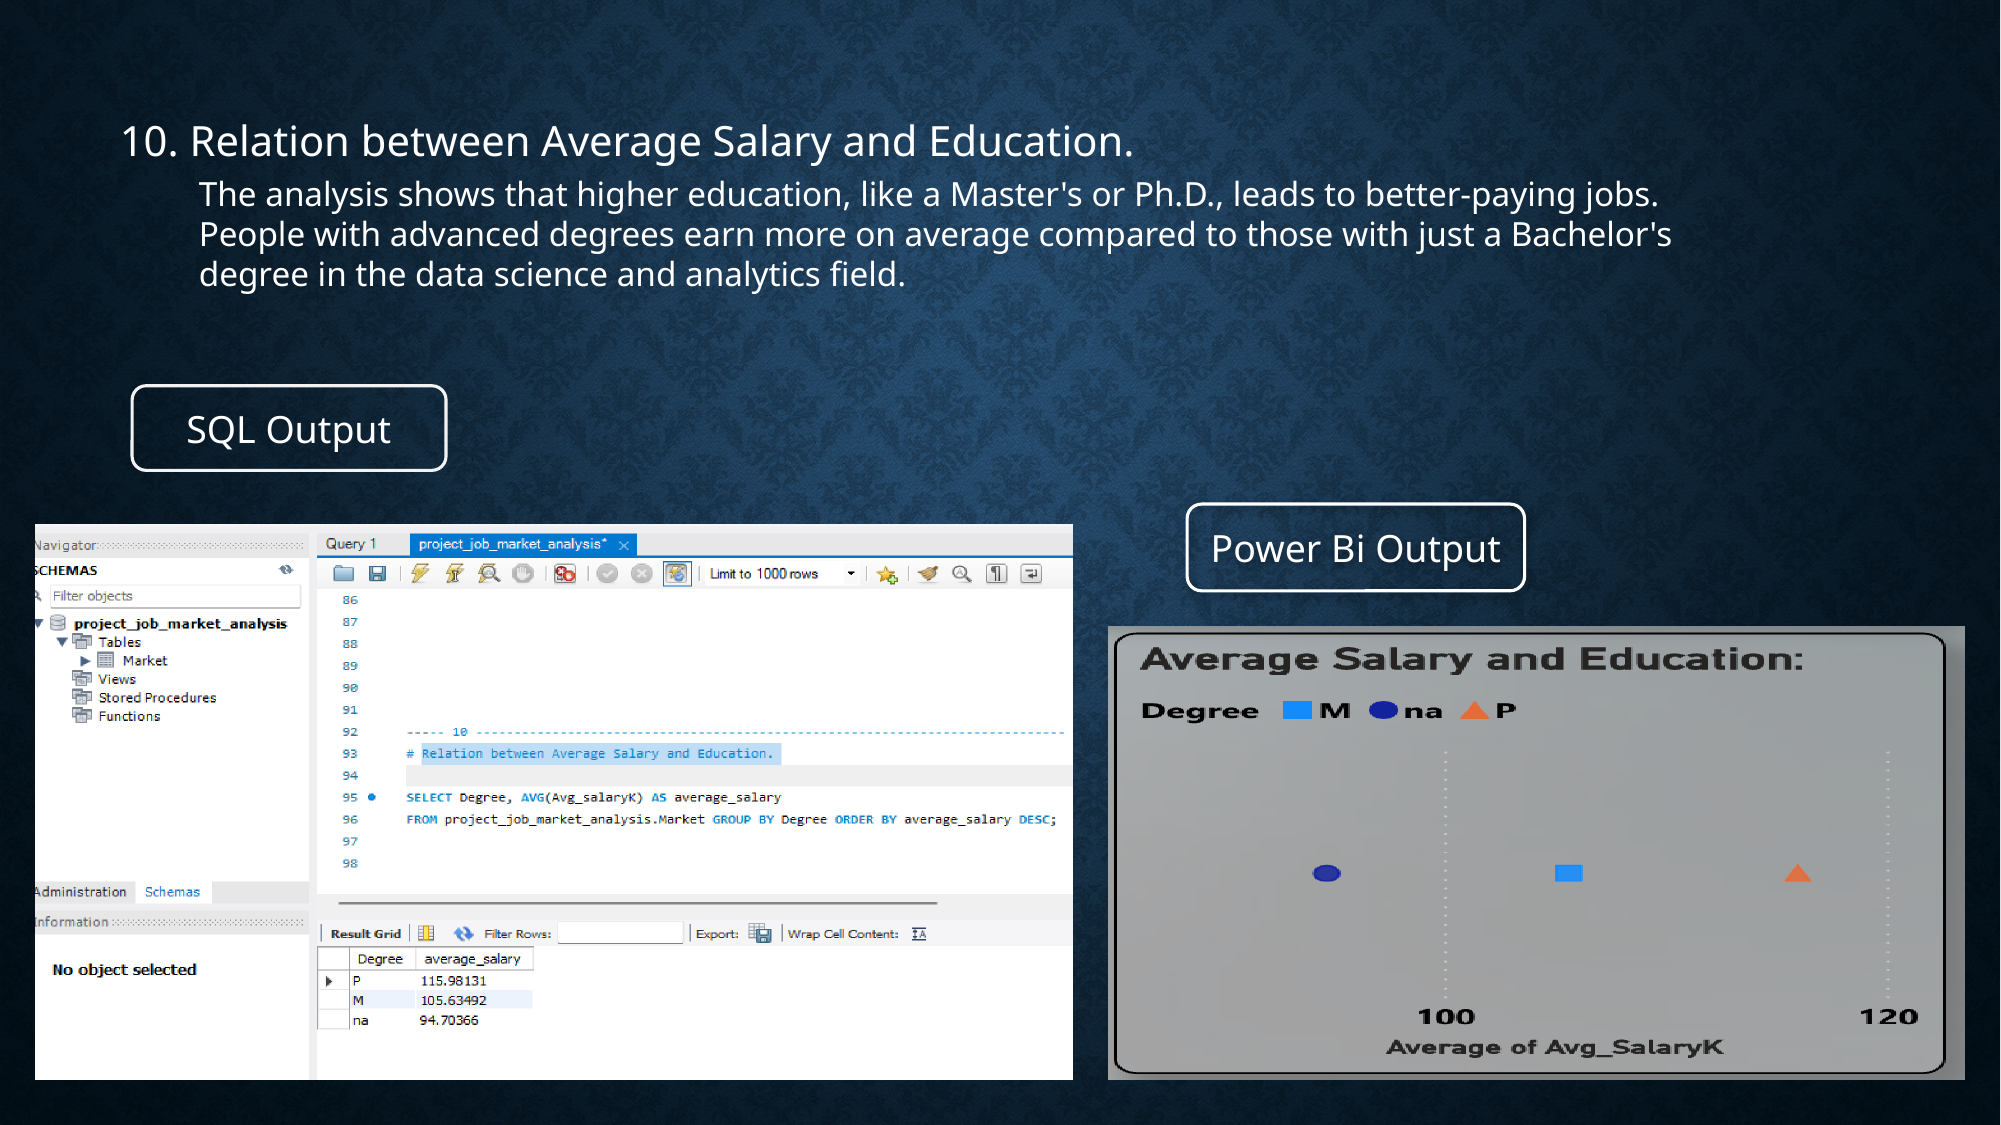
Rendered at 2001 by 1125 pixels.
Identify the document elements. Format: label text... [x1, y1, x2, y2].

text_box SQL Output [130, 384, 448, 472]
text_box The analysis shows that higher education, like a Master's or Ph.D., leads to better-paying jobs. People with advanced degrees earn more on average compared to those with just a Bachelor's degree in the data science and analytics field. [184, 165, 1782, 301]
list 10. Relation between Average Salary and Education. [104, 97, 1804, 207]
picture [34, 524, 1073, 1081]
text_box Power Bi Output [1185, 502, 1527, 593]
picture [1107, 626, 1966, 1081]
